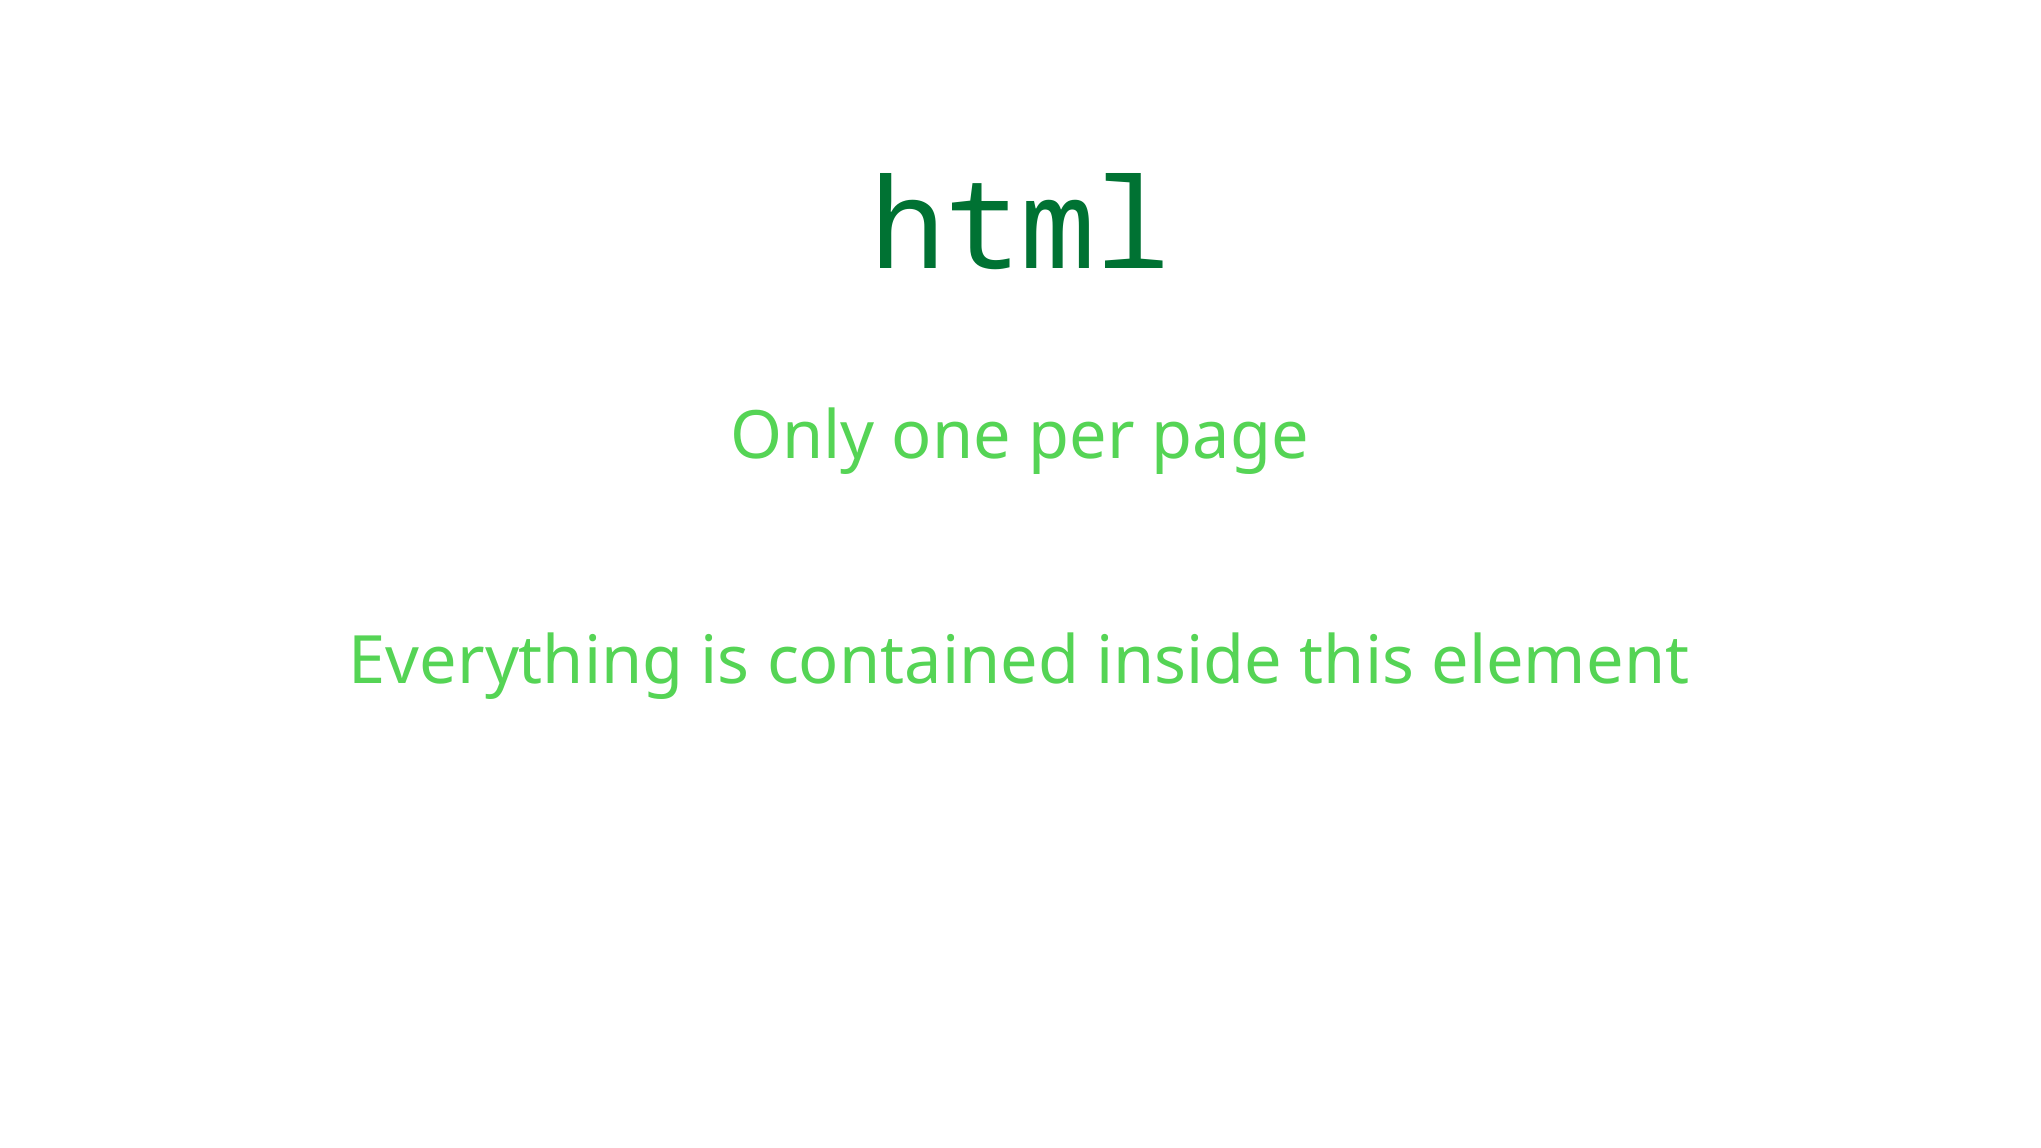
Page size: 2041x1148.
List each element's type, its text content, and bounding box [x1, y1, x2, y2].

text_box html [840, 136, 1200, 320]
text_box Only one per page [700, 376, 1340, 497]
text_box Everything is contained inside this element [318, 602, 1722, 723]
